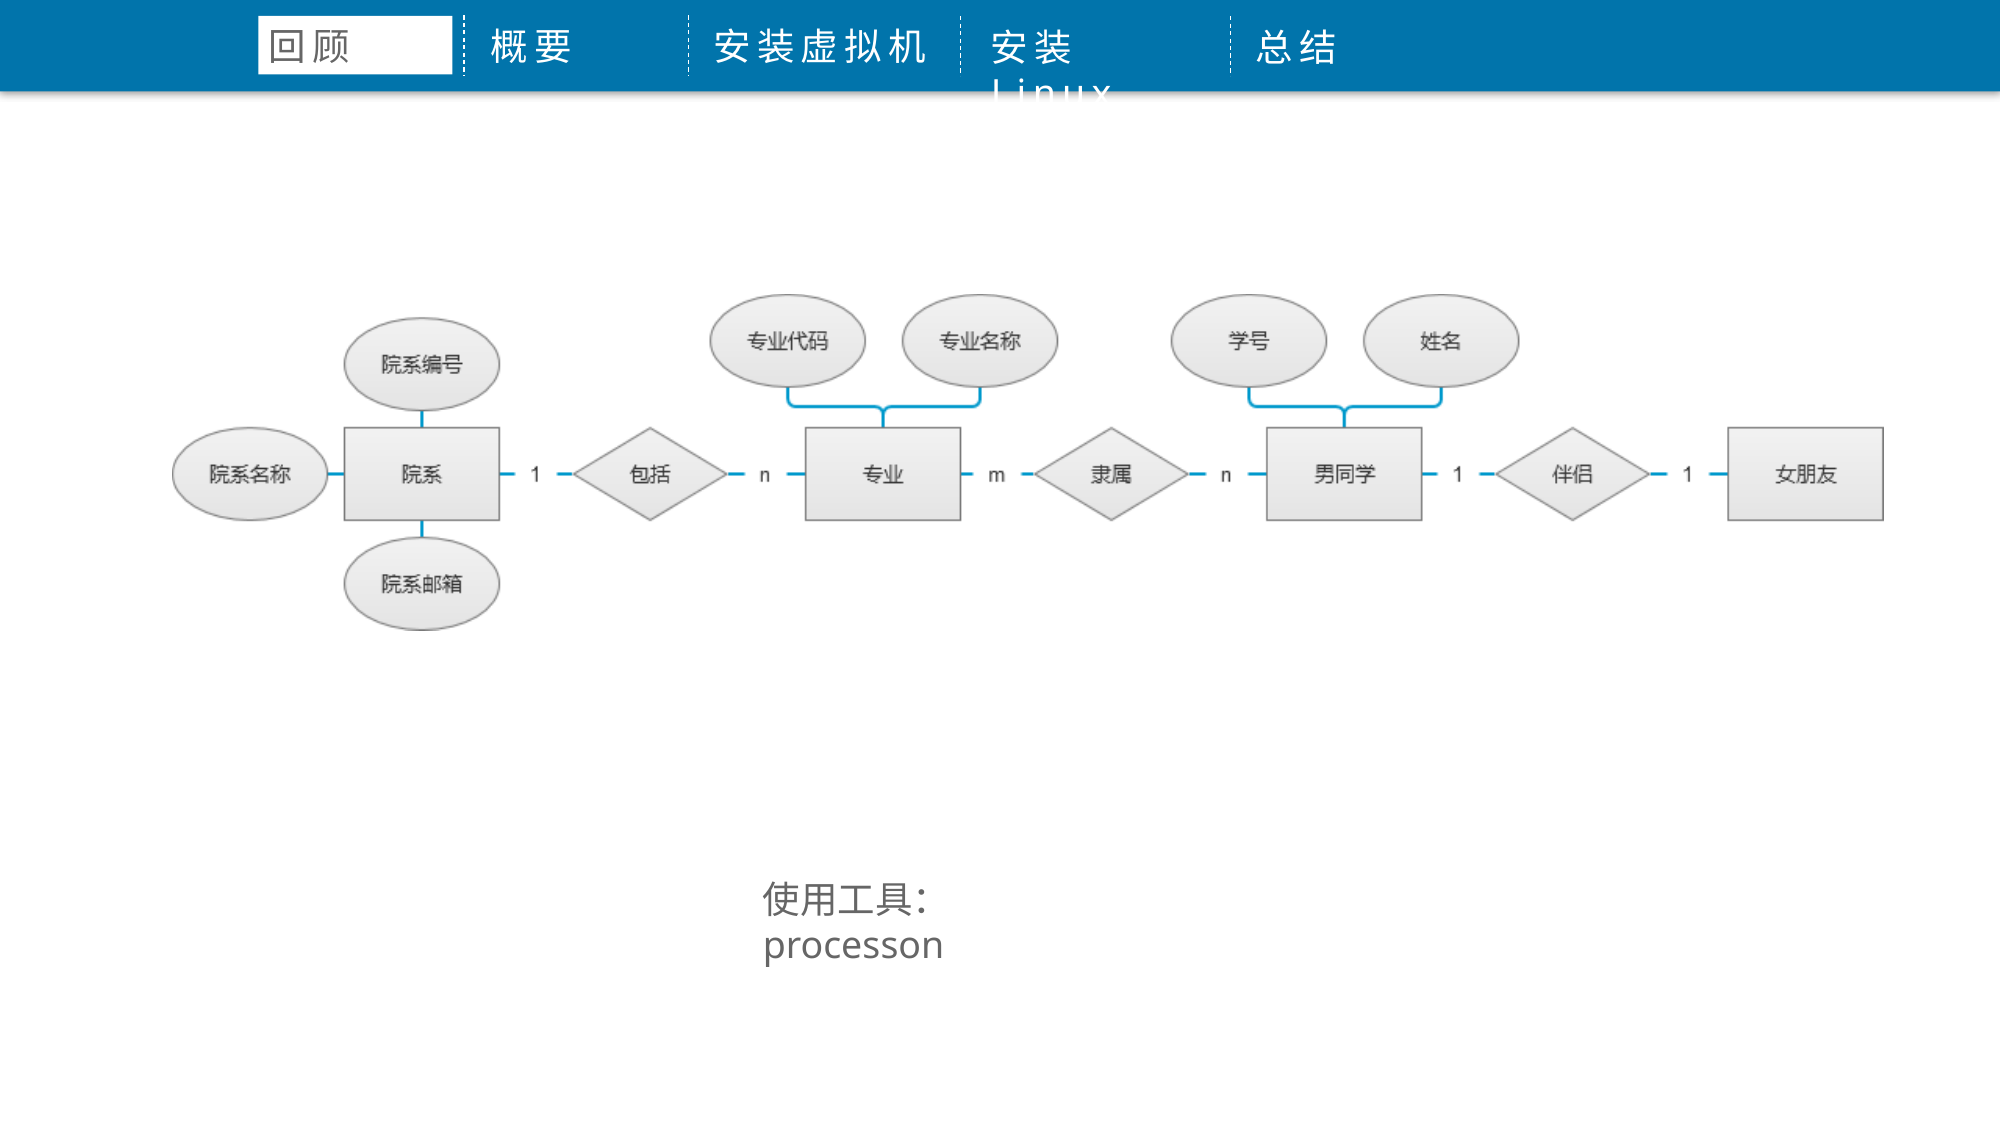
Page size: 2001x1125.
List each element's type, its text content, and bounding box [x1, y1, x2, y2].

text_box 安装虚拟机 [698, 15, 950, 76]
picture [172, 294, 1884, 631]
text_box 总结 [1240, 16, 1454, 76]
text_box 概要 [475, 15, 688, 76]
text_box [0, 0, 2000, 92]
text_box 回顾 [254, 15, 463, 76]
text_box 安装Linux [976, 16, 1220, 121]
text_box 使用工具：processon [748, 868, 1152, 974]
